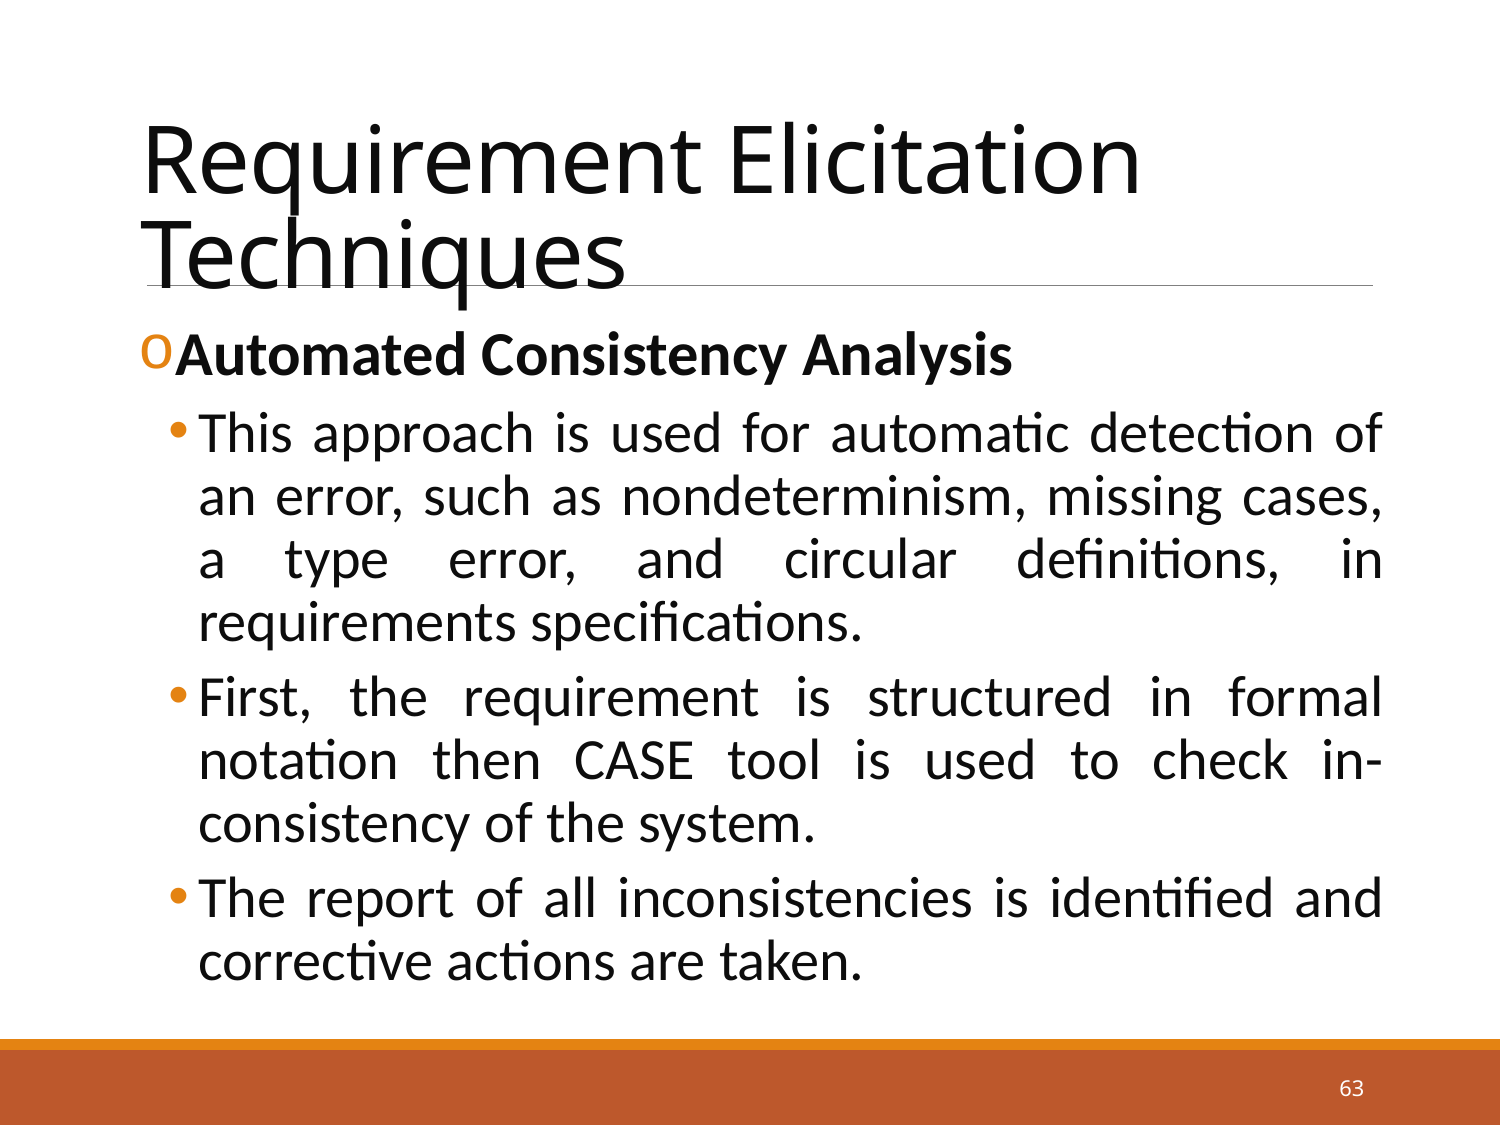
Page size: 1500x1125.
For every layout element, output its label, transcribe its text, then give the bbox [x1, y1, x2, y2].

slide_number 63 [1217, 1059, 1380, 1120]
list Automated Consistency Analysis This approach is used for automatic detection of an error, such as nondeterminism, missing cases, a type error, and circular definitions, in requirements specifications. First, the requirement is structured in formal notation then CASE tool is used to check in-consistency of the system. The report of all inconsistencies is identified and corrective actions are taken. [105, 314, 1385, 1035]
title Requirement Elicitation Techniques [137, 78, 1500, 347]
